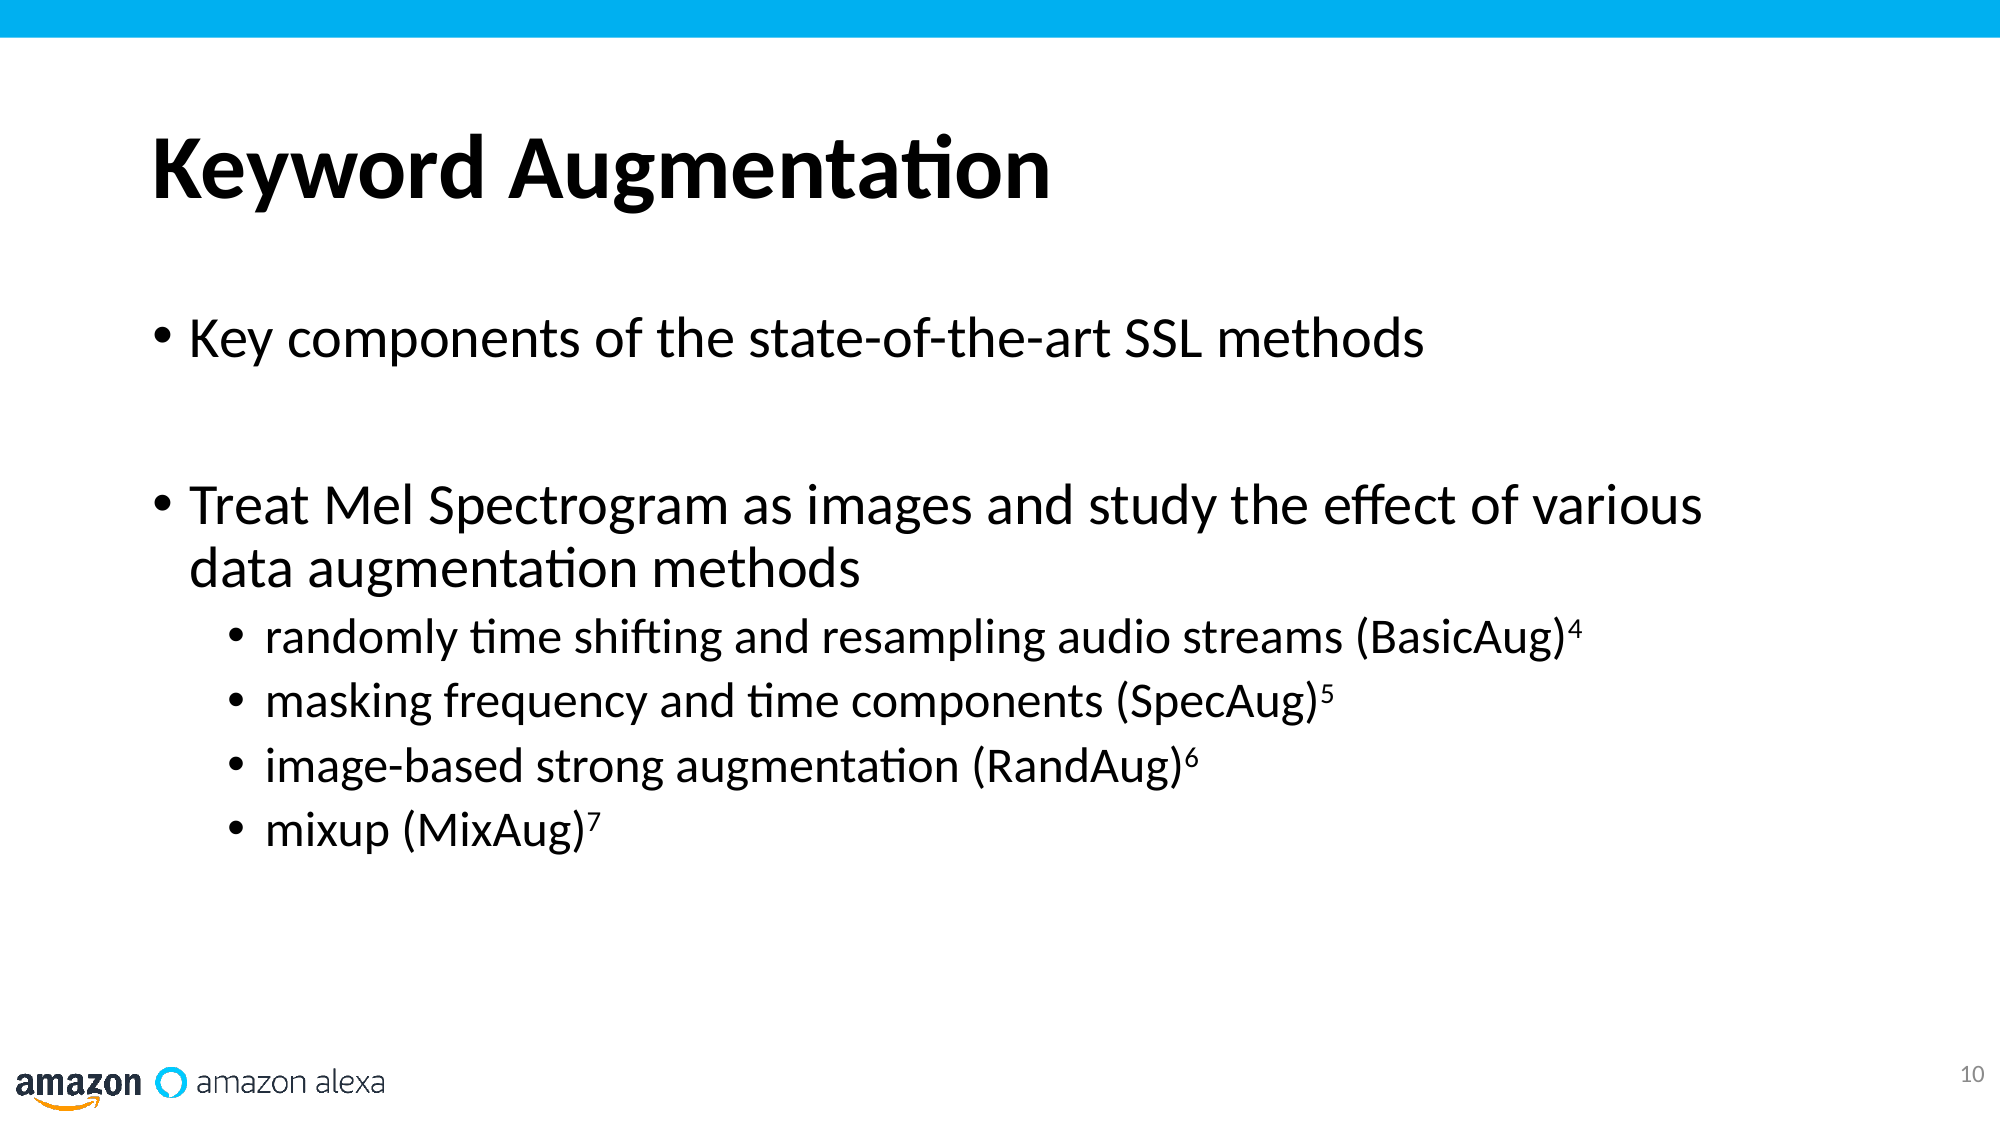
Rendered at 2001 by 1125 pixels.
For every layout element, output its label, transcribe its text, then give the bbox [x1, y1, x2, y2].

picture [161, 1073, 181, 1096]
picture [0, 1059, 167, 1125]
slide_number 10 [1550, 1042, 2000, 1103]
title Keyword Augmentation [137, 59, 1863, 278]
list Key components of the state-of-the-art SSL methods Treat Mel Spectrogram as images and study the effect of various data augmentation methods randomly time shifting and resampling audio streams (BasicAug)4 masking frequency and time components (SpecAug)5 image-based strong augmentation (RandAug)6 mixup (MixAug)7 [137, 299, 1784, 1014]
picture [176, 1066, 384, 1098]
